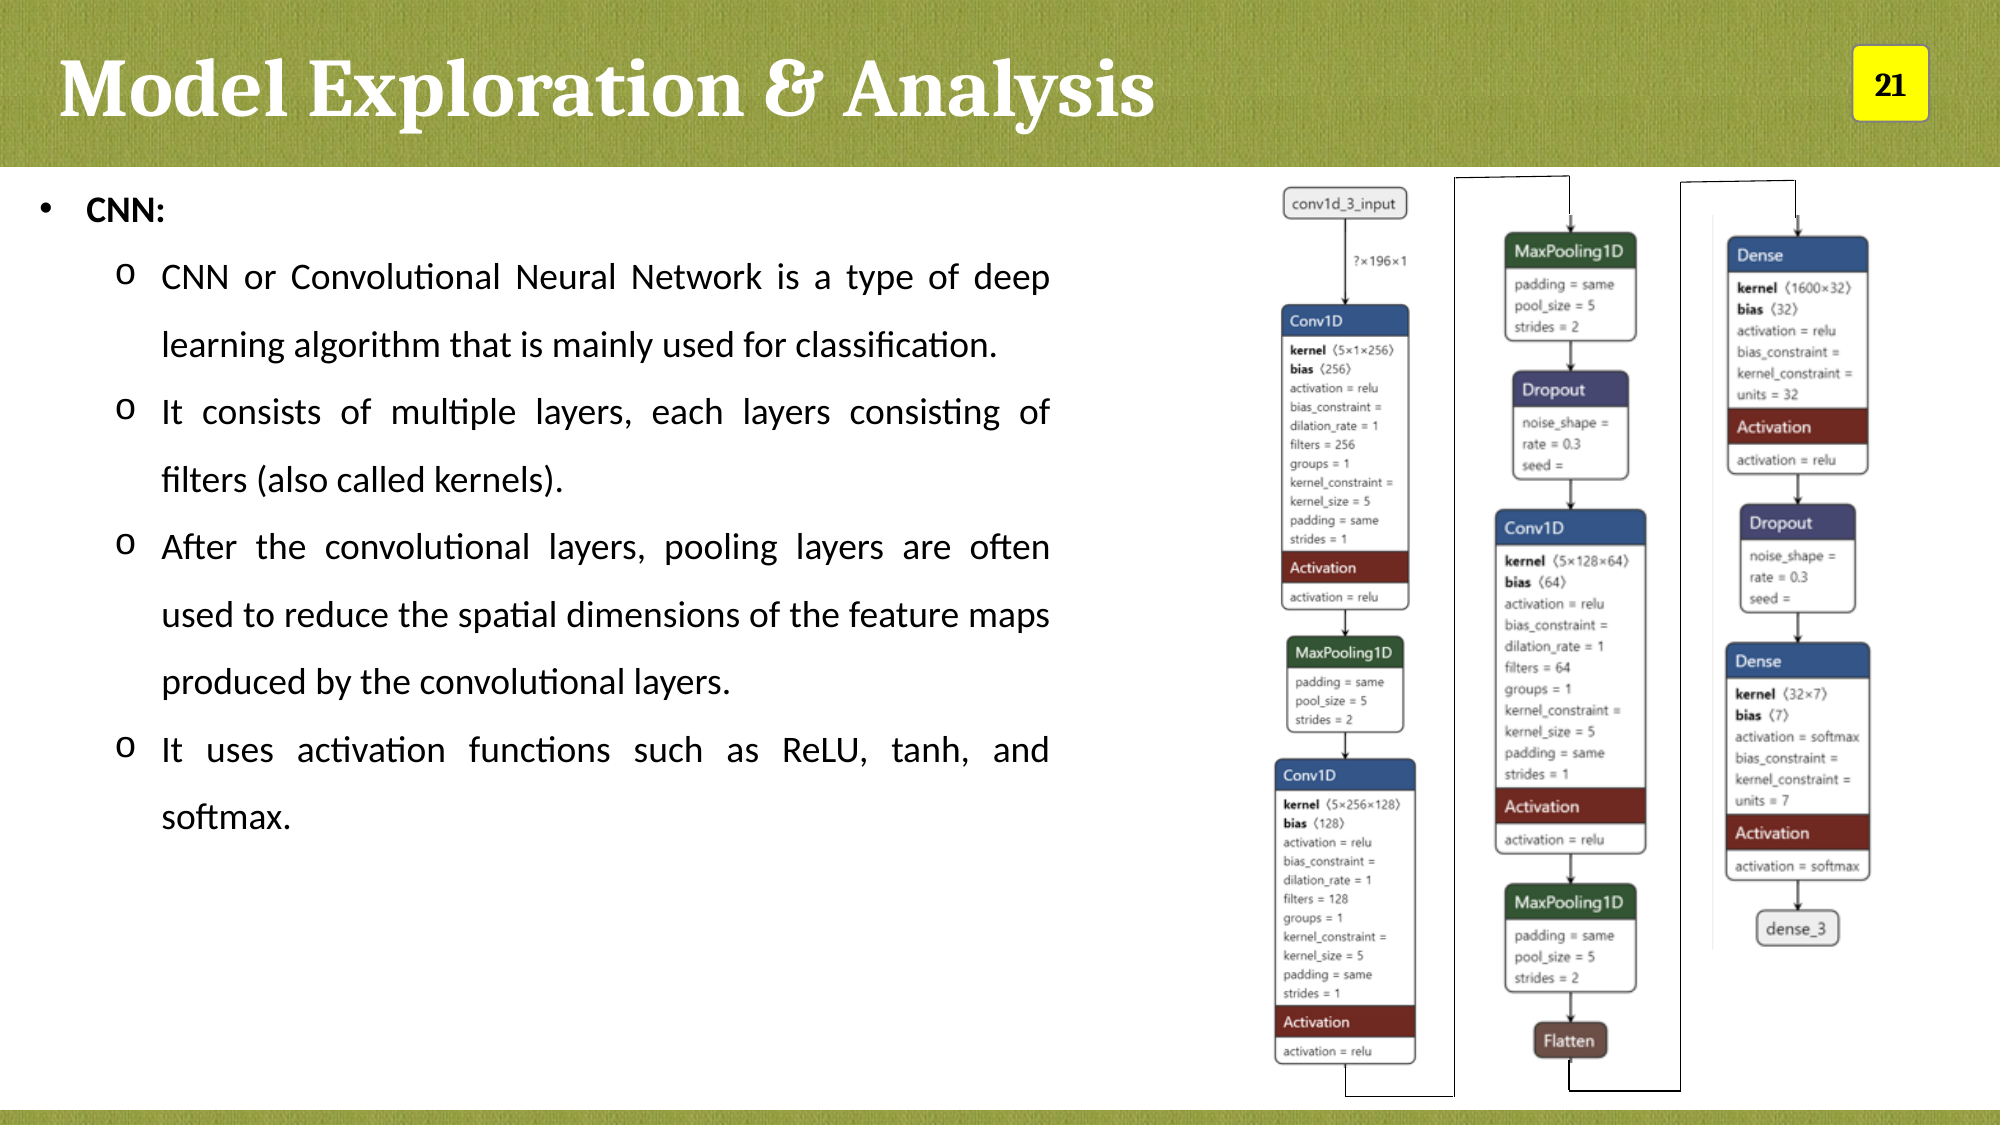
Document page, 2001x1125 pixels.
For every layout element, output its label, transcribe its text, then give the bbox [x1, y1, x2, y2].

picture [1712, 215, 1883, 950]
text_box [0, 1110, 2000, 1125]
text_box [3, 177, 2000, 1111]
text_box 21 [1851, 43, 1931, 123]
picture [1271, 182, 1420, 1068]
text_box Model Exploration & Analysis [0, 0, 2000, 168]
picture [1486, 215, 1653, 1063]
text_box CNN: CNN or Convolutional Neural Network is a type of deep learning algorithm that is mainly used for classification. It consists of multiple layers, each layers consisting of filters (also called kernels). After the convolutional layers, pooling layers are often used to reduce the spatial dimensions of the feature maps produced by the convolutional layers. It uses activation functions such as ReLU, tanh, and softmax. [24, 177, 1067, 845]
